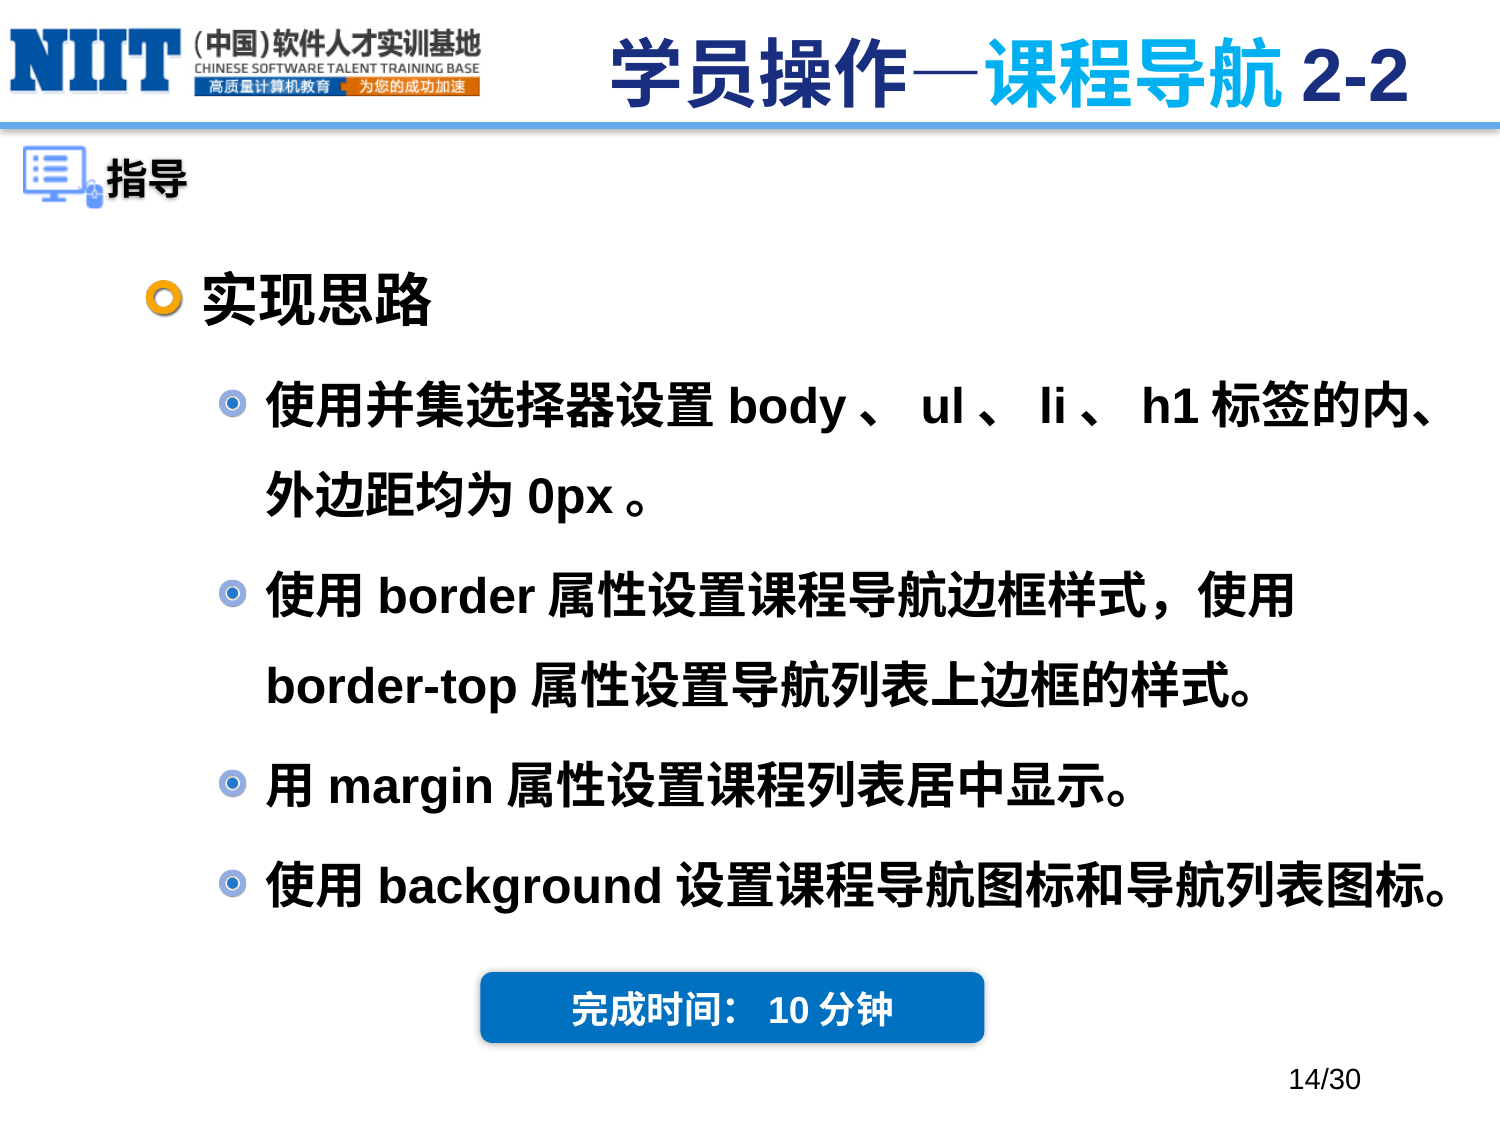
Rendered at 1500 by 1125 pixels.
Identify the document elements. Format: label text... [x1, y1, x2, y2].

picture [5, 23, 488, 102]
picture [143, 278, 185, 319]
title 学员操作—课程导航2-2 [488, 19, 1425, 138]
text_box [480, 971, 985, 1044]
slide_number /30 [1149, 1053, 1500, 1114]
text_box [23, 140, 206, 223]
list 实现思路 使用并集选择器设置body、ul、li、h1标签的内、外边距均为0px。 使用border属性设置课程导航边框样式，使用border-top属性设置导航列表上边框的样式。 用margin属性设置课程列表居中显示。 使用background设置课程导航图标和导航列表图标。 [128, 221, 1442, 950]
picture [218, 579, 247, 608]
picture [218, 769, 247, 798]
picture [218, 389, 247, 418]
picture [218, 869, 247, 898]
